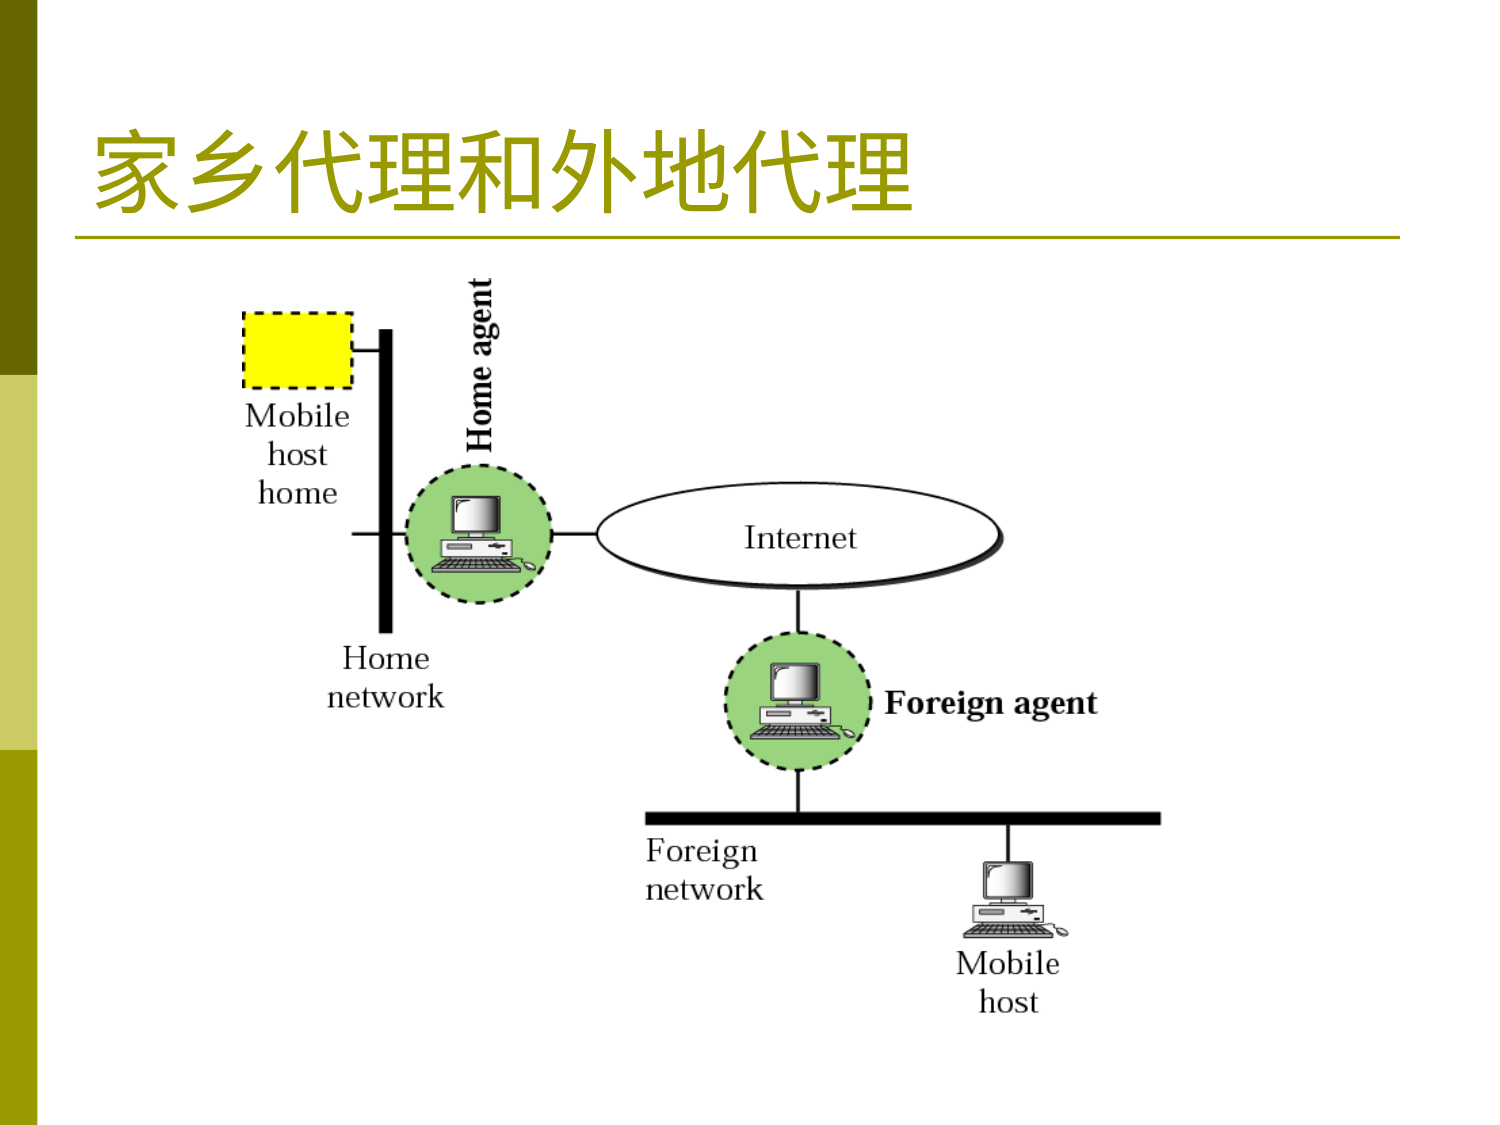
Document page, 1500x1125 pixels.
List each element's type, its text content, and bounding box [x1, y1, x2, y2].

title 家乡代理和外地代理 [75, 45, 1425, 233]
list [241, 278, 1162, 1023]
